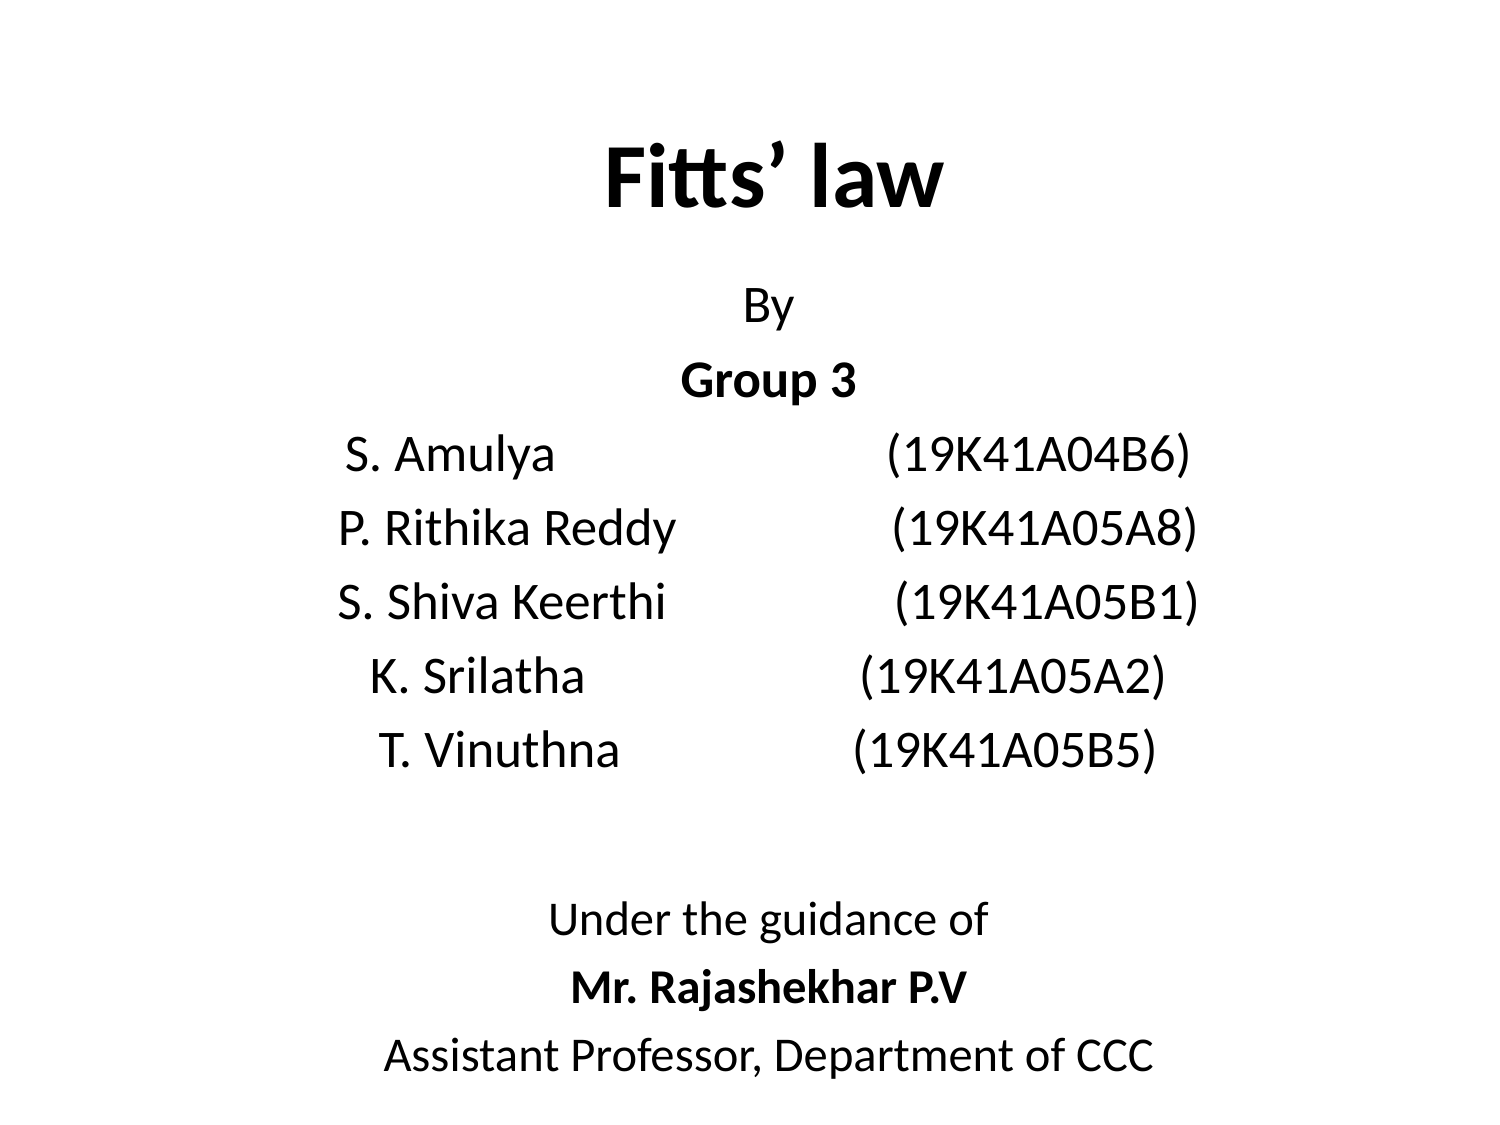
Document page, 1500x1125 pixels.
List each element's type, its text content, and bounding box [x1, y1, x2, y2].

subtitle By Group 3 S. Amulya (19K41A04B6) P. Rithika Reddy (19K41A05A8) S. Shiva Keerthi (19K41A05B1) K. Srilatha (19K41A05A2) T. Vinuthna (19K41A05B5) Under the guidance of Mr. Rajashekhar P.V Assistant Professor, Department of CCC [212, 262, 1325, 1100]
title Fitts’ law [137, 50, 1413, 292]
